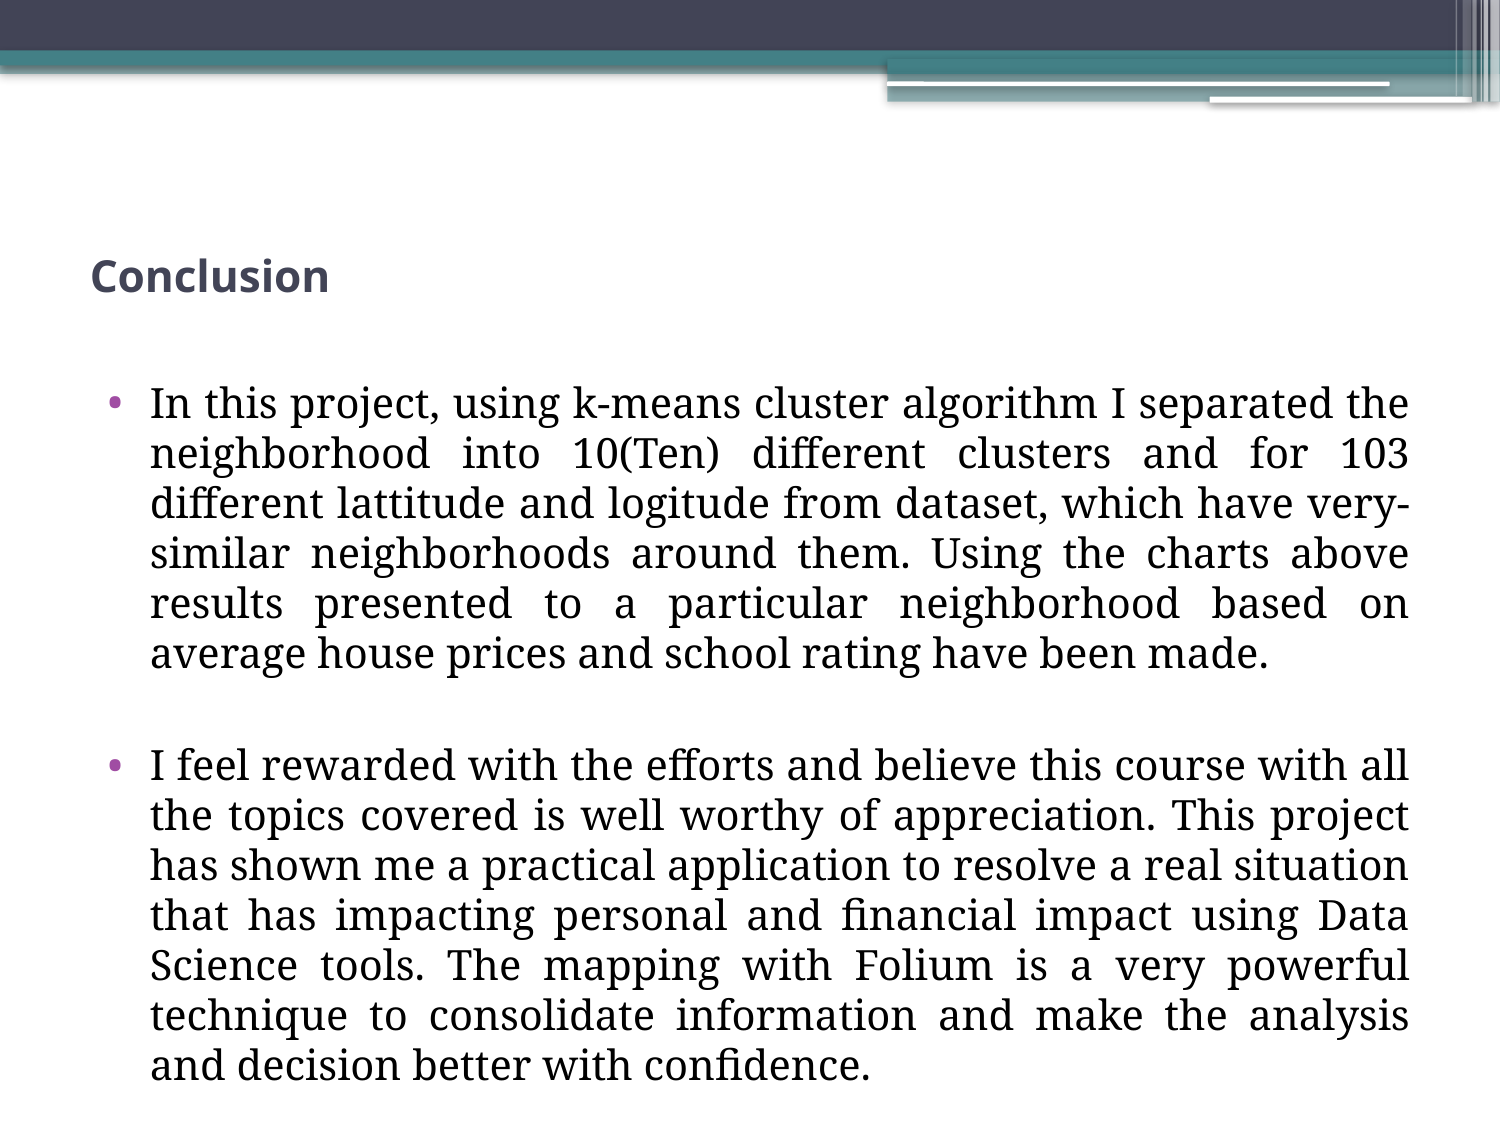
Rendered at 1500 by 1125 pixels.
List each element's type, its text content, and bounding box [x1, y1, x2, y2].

list In this project, using k-means cluster algorithm I separated the neighborhood into 10(Ten) different clusters and for 103 different lattitude and logitude from dataset, which have very-similar neighborhoods around them. Using the charts above results presented to a particular neighborhood based on average house prices and school rating have been made. I feel rewarded with the efforts and believe this course with all the topics covered is well worthy of appreciation. This project has shown me a practical application to resolve a real situation that has impacting personal and financial impact using Data Science tools. The mapping with Folium is a very powerful technique to consolidate information and make the analysis and decision better with confidence. [75, 368, 1425, 1079]
title Conclusion [75, 187, 1425, 363]
